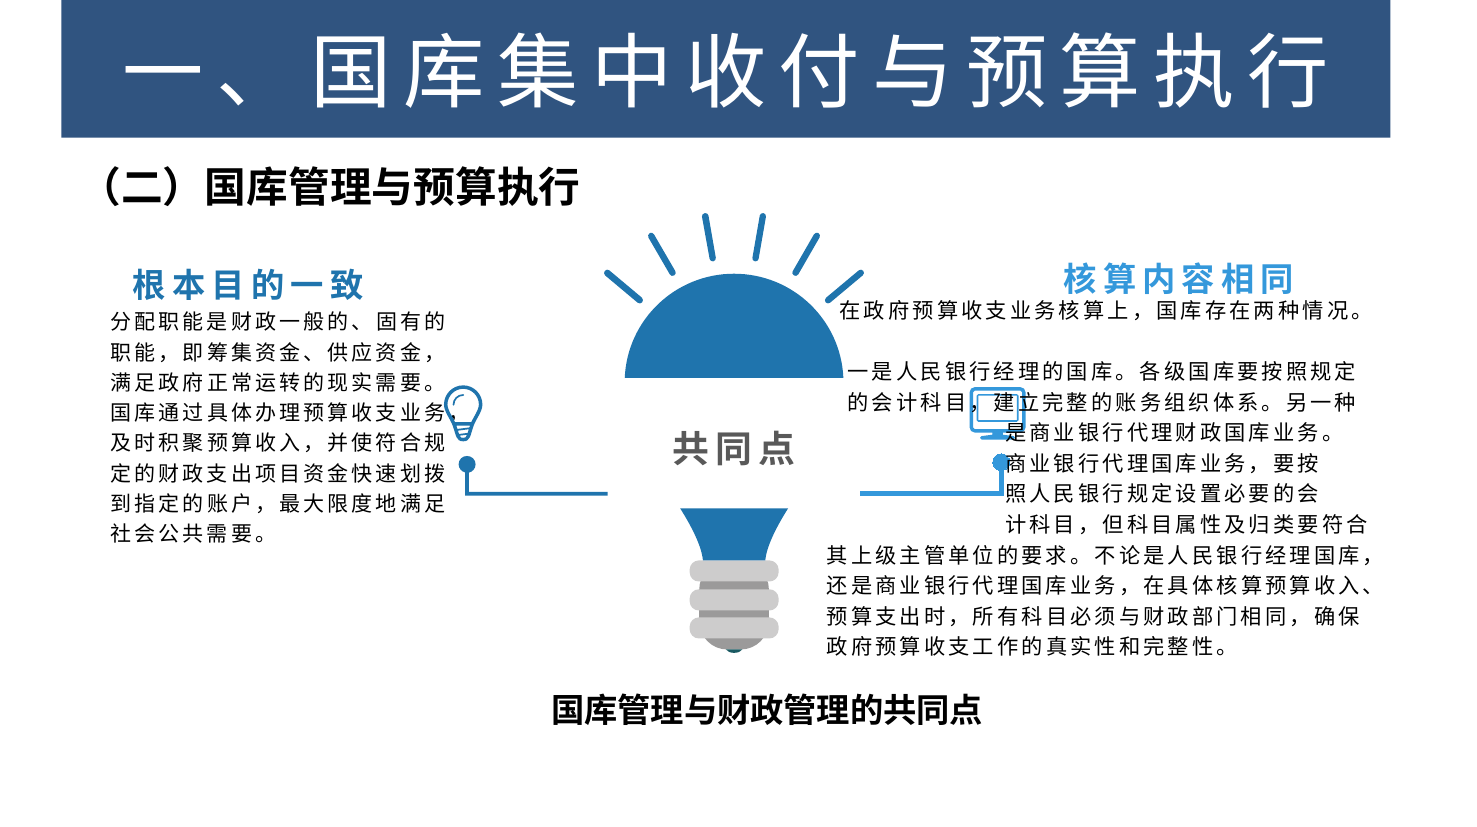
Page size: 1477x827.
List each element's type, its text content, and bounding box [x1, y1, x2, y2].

text_box [689, 560, 779, 582]
text_box [860, 453, 1010, 496]
text_box （二）国库管理与预算执行 [64, 153, 662, 219]
text_box [699, 611, 769, 617]
text_box [604, 269, 643, 304]
text_box [699, 582, 769, 589]
text_box 国库管理与财政管理的共同点 [103, 682, 1365, 737]
text_box [689, 617, 779, 639]
text_box [648, 232, 676, 276]
text_box [705, 639, 763, 650]
text_box 共同点 [614, 387, 854, 496]
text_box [443, 385, 483, 442]
text_box 分配职能是财政一般的、固有的职能，即筹集资金、供应资金，满足政府正常运转的现实需要。国库通过具体办理预算收支业务，及时积聚预算收入，并使符合规定的财政支出项目资金快速划拨到指定的账户，最大限度地满足社会公共需要。 [95, 303, 483, 412]
text_box [792, 232, 820, 276]
text_box [689, 589, 779, 611]
text_box [725, 649, 743, 653]
text_box [832, 269, 864, 292]
title 一、国库集中收付与预算执行 [59, 0, 1393, 140]
text_box [458, 455, 608, 496]
text_box [624, 273, 811, 378]
text_box [680, 508, 789, 561]
text_box [752, 213, 766, 262]
text_box 核算内容相同 [1048, 244, 1369, 292]
text_box [701, 213, 716, 262]
text_box 根本目的一致 [118, 250, 439, 303]
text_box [969, 386, 1026, 440]
text_box 在政府预算收支业务核算上，国库存在两种情况。 一是人民银行经理的国库。各级国库要按照规定 的会计科目，建立完整的账务组织体系。另一种 是商业银行代理财政国库业务。 商业银行代理国库业务，要按 照人民银行规定设置必要的会 计科目，但科目属性及归类要符合其上级主管单位的要求。不论是人民银行经理国库，还是商业银行代理国库业务，在具体核算预算收入、预算支出时，所有科目必须与财政部门相同，确保政府预算收支工作的真实性和完整性。 [811, 292, 1387, 400]
